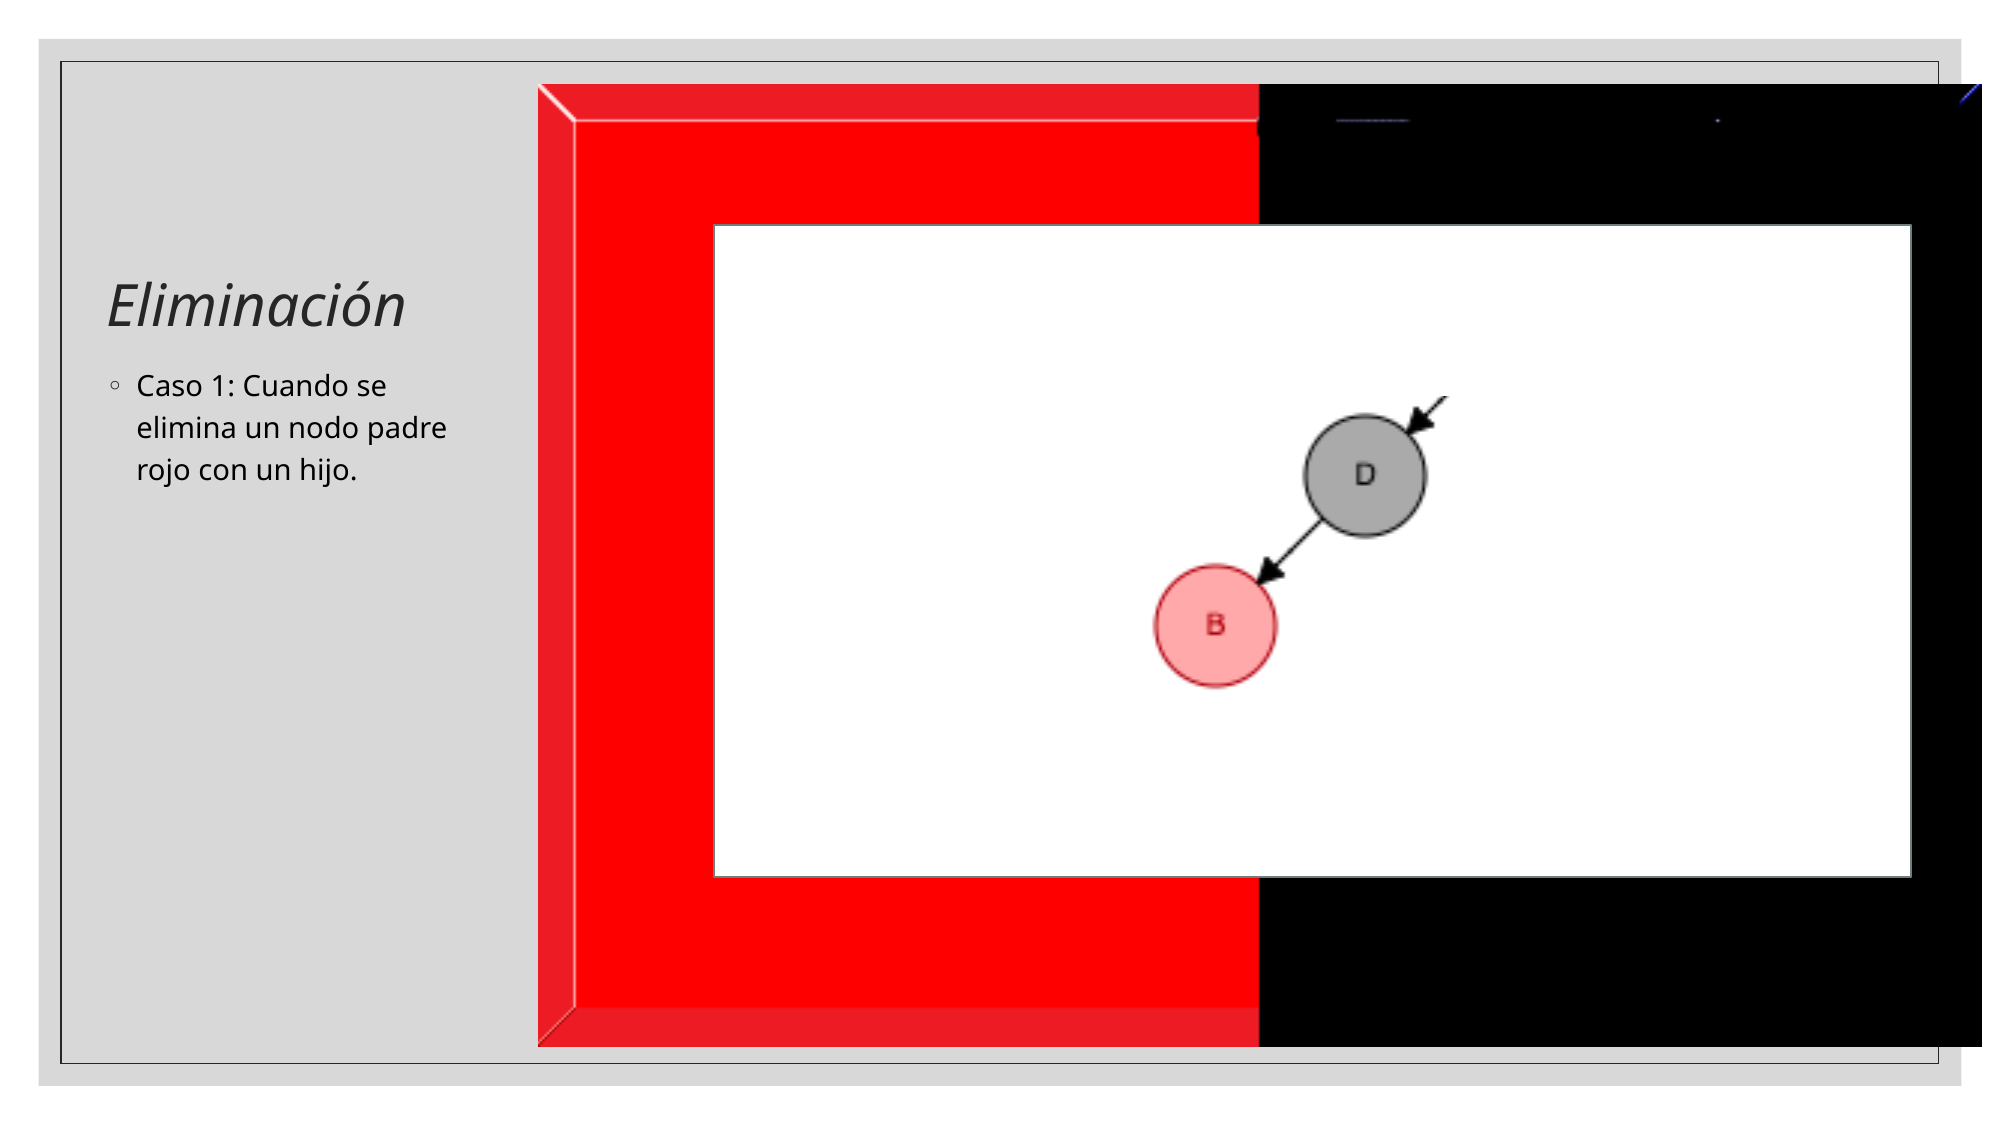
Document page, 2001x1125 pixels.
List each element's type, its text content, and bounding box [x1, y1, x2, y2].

title Eliminación [91, 100, 500, 347]
picture [538, 84, 1982, 1047]
list Caso 1: Cuando se elimina un nodo padre rojo con un hijo. [91, 352, 471, 985]
